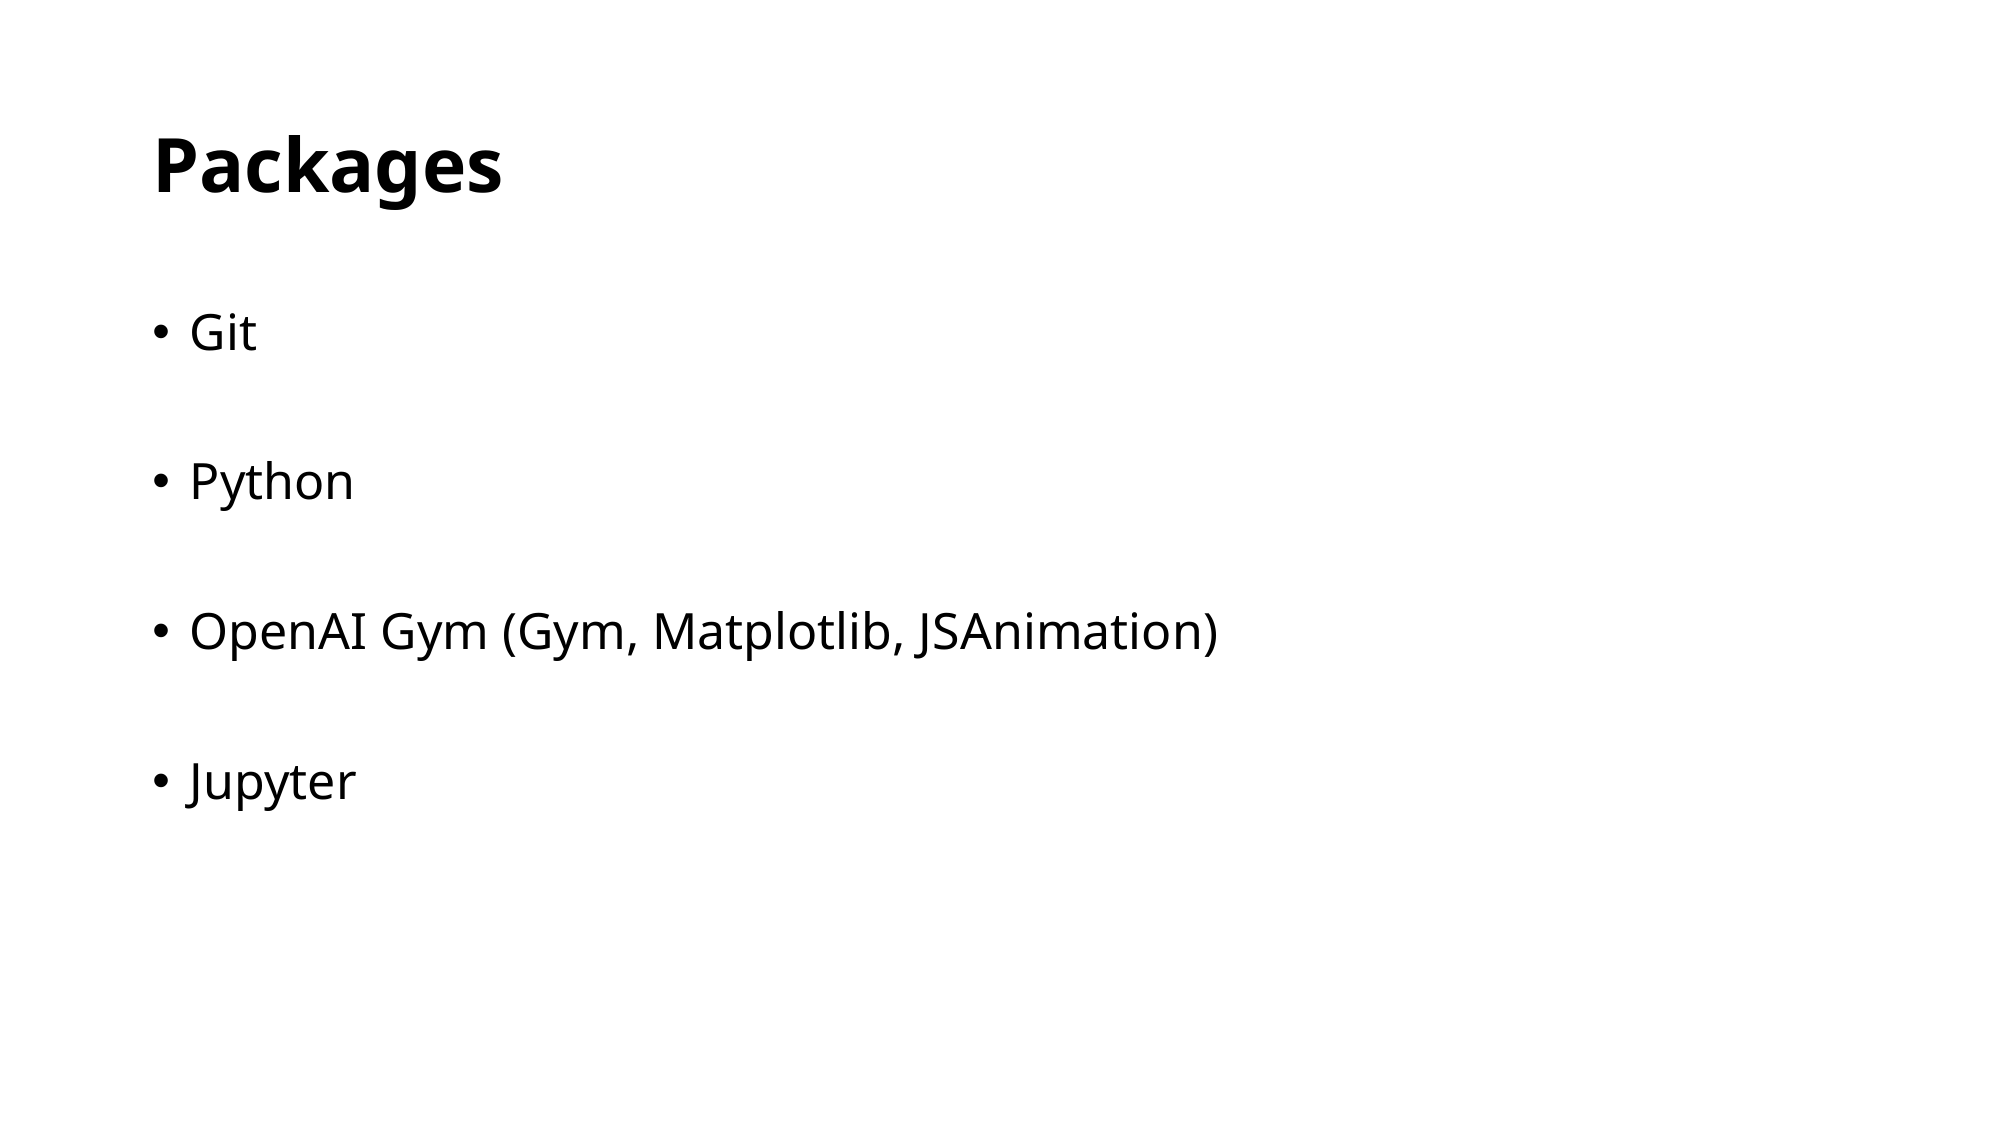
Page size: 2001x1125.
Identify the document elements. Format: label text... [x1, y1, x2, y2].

title Packages [137, 59, 1863, 278]
list Git Python OpenAI Gym (Gym, Matplotlib, JSAnimation) Jupyter [137, 299, 1863, 1014]
